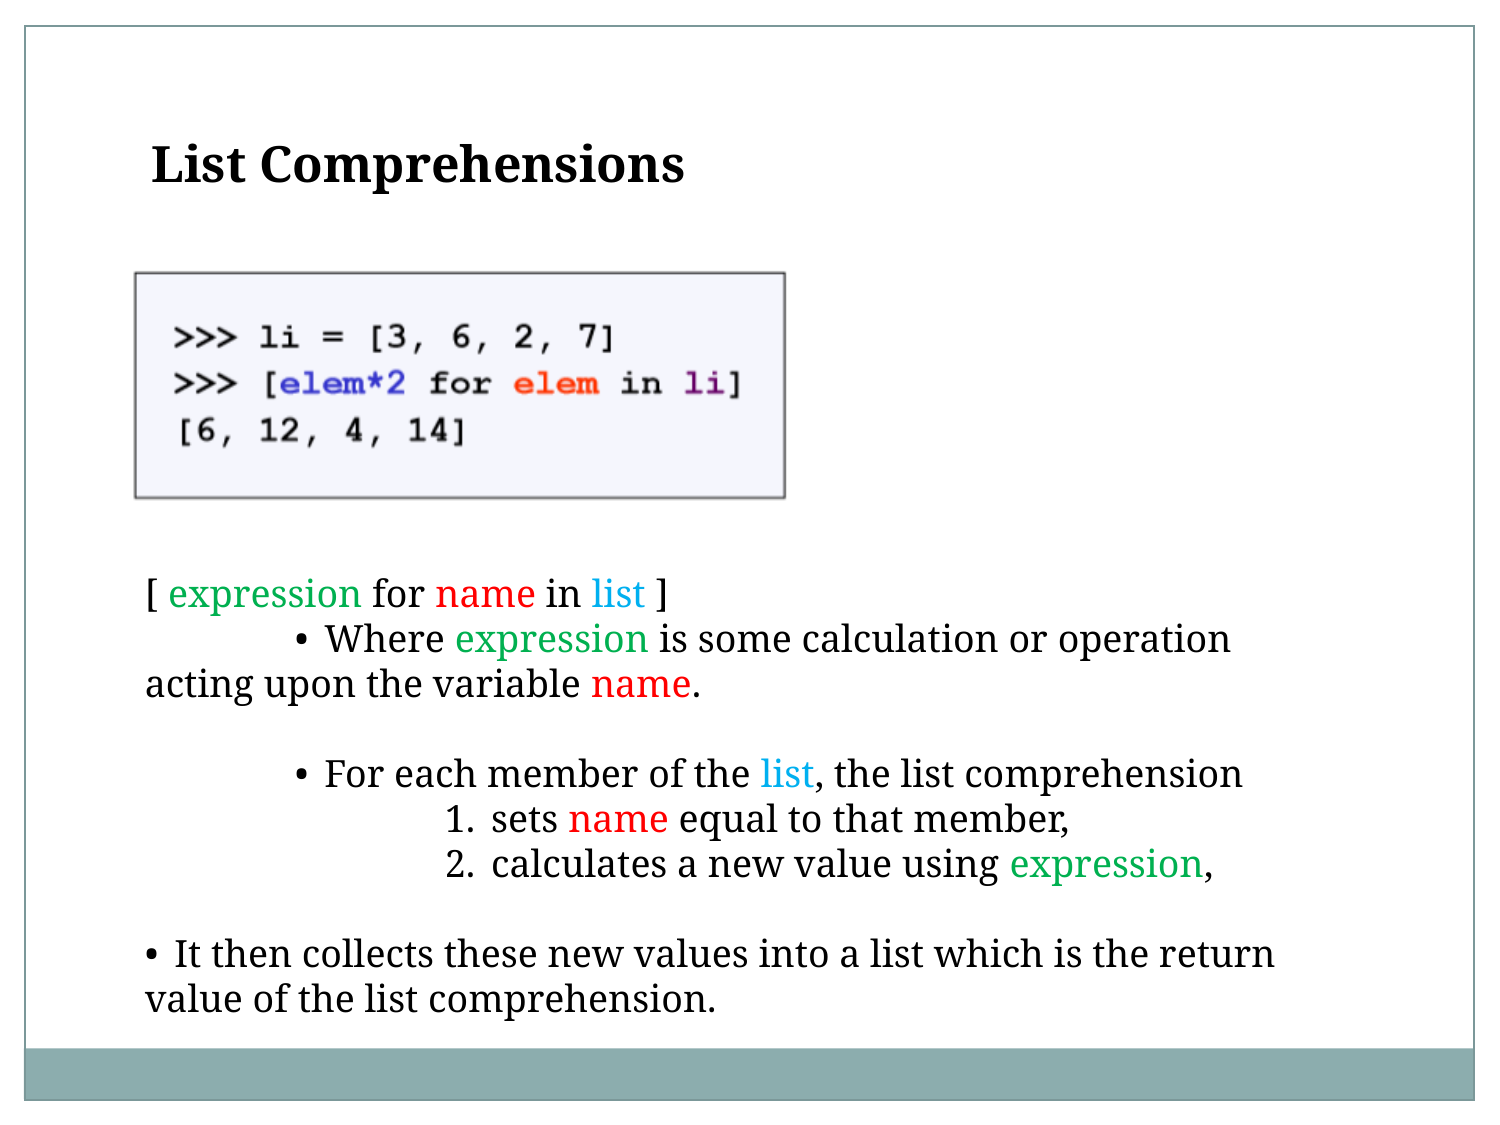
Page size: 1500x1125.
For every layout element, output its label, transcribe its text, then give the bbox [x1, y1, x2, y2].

text_box List Comprehensions [136, 124, 701, 200]
picture [126, 262, 792, 507]
text_box [ expression for name in list ] • Where expression is some calculation or operation acting upon the variable name. • For each member of the list, the list comprehension 1. sets name equal to that member, 2. calculates a new value using expression, • It then collects these new values into a list which is the return value of the list comprehension. [130, 562, 1313, 1028]
